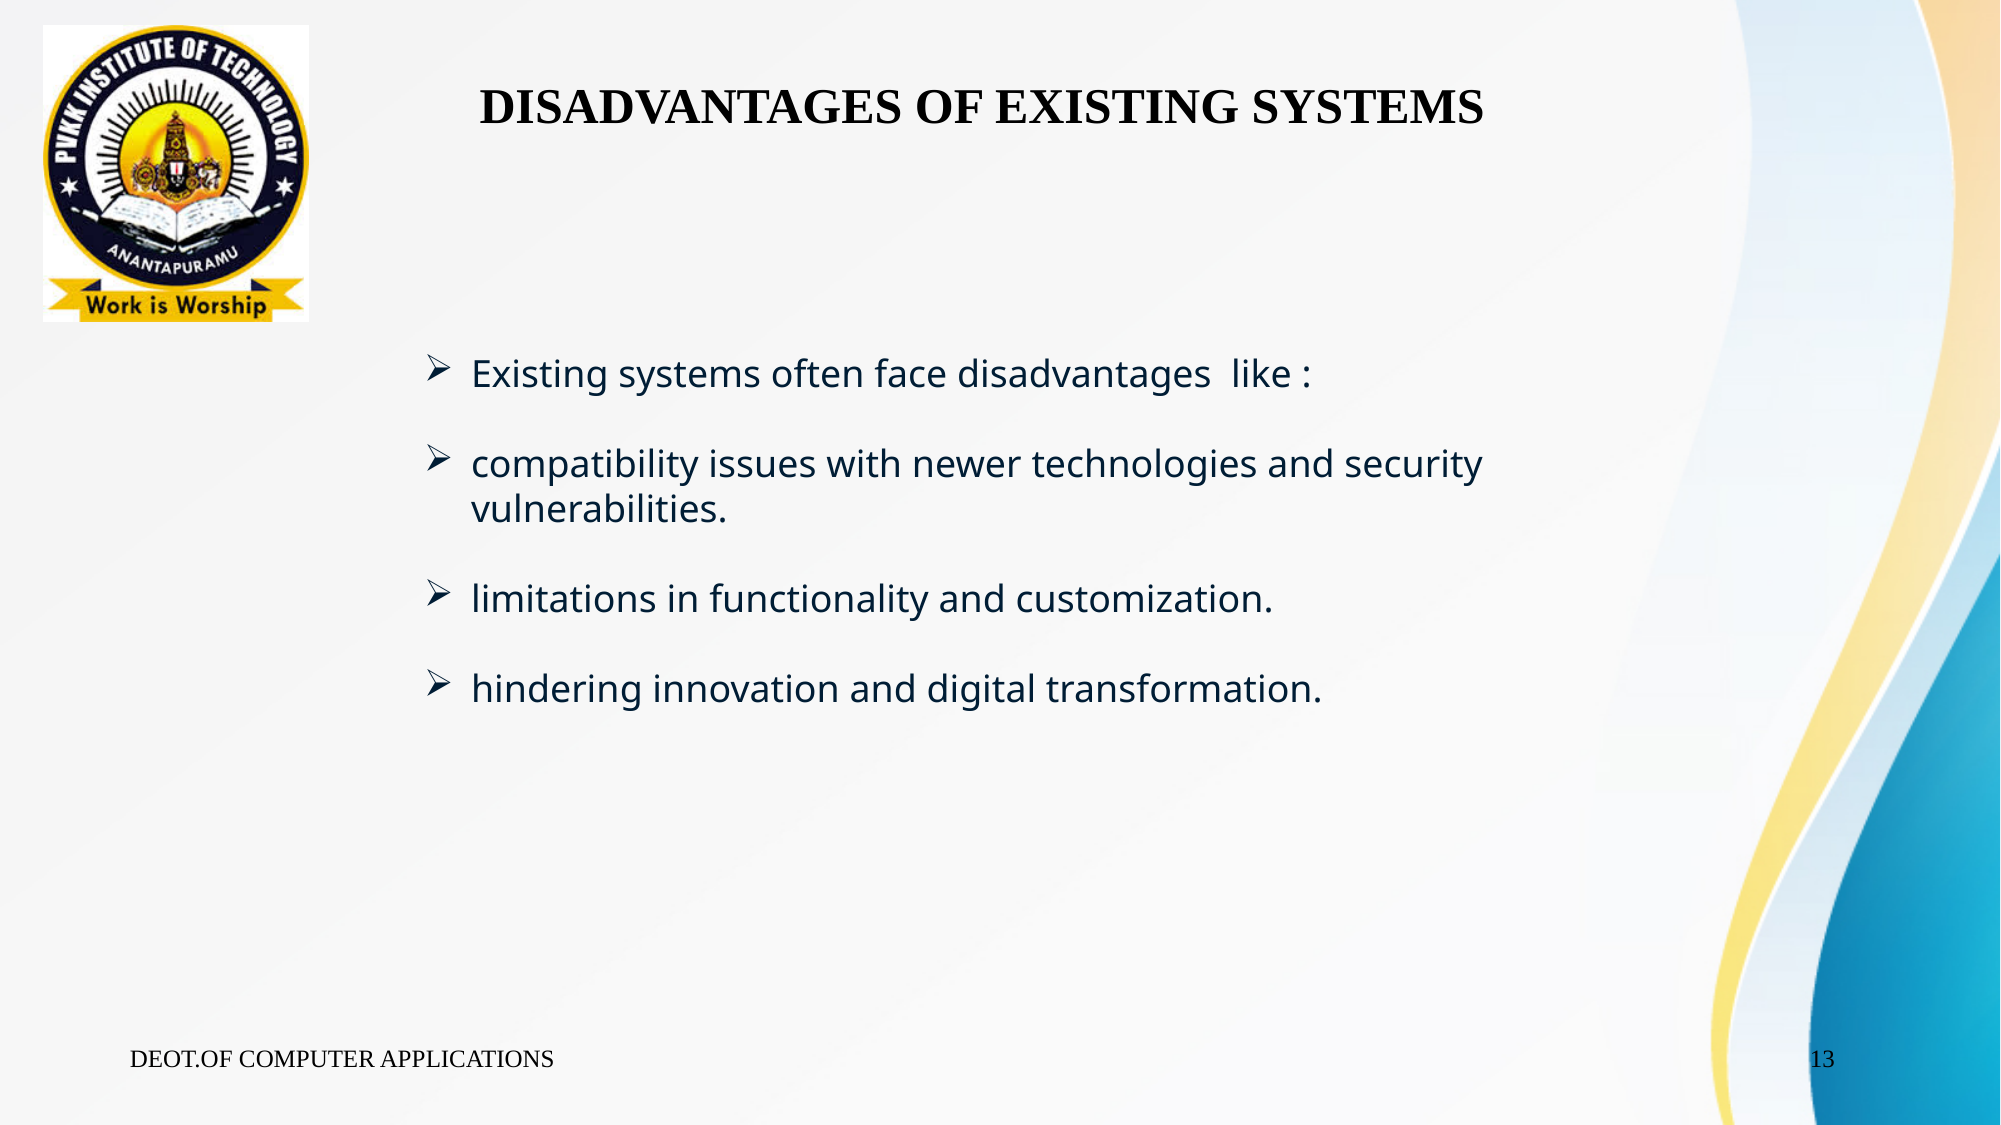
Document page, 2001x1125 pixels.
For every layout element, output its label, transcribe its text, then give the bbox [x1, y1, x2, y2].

text_box DEOT.OF COMPUTER APPLICATIONS 13 [115, 1034, 1857, 1080]
text_box DISADVANTAGES OF EXISTING SYSTEMS [362, 66, 1602, 142]
text_box Existing systems often face disadvantages like : compatibility issues with newer technologies and security vulnerabilities. limitations in functionality and customization. hindering innovation and digital transformation. [409, 298, 1556, 718]
picture [0, 0, 2001, 1125]
